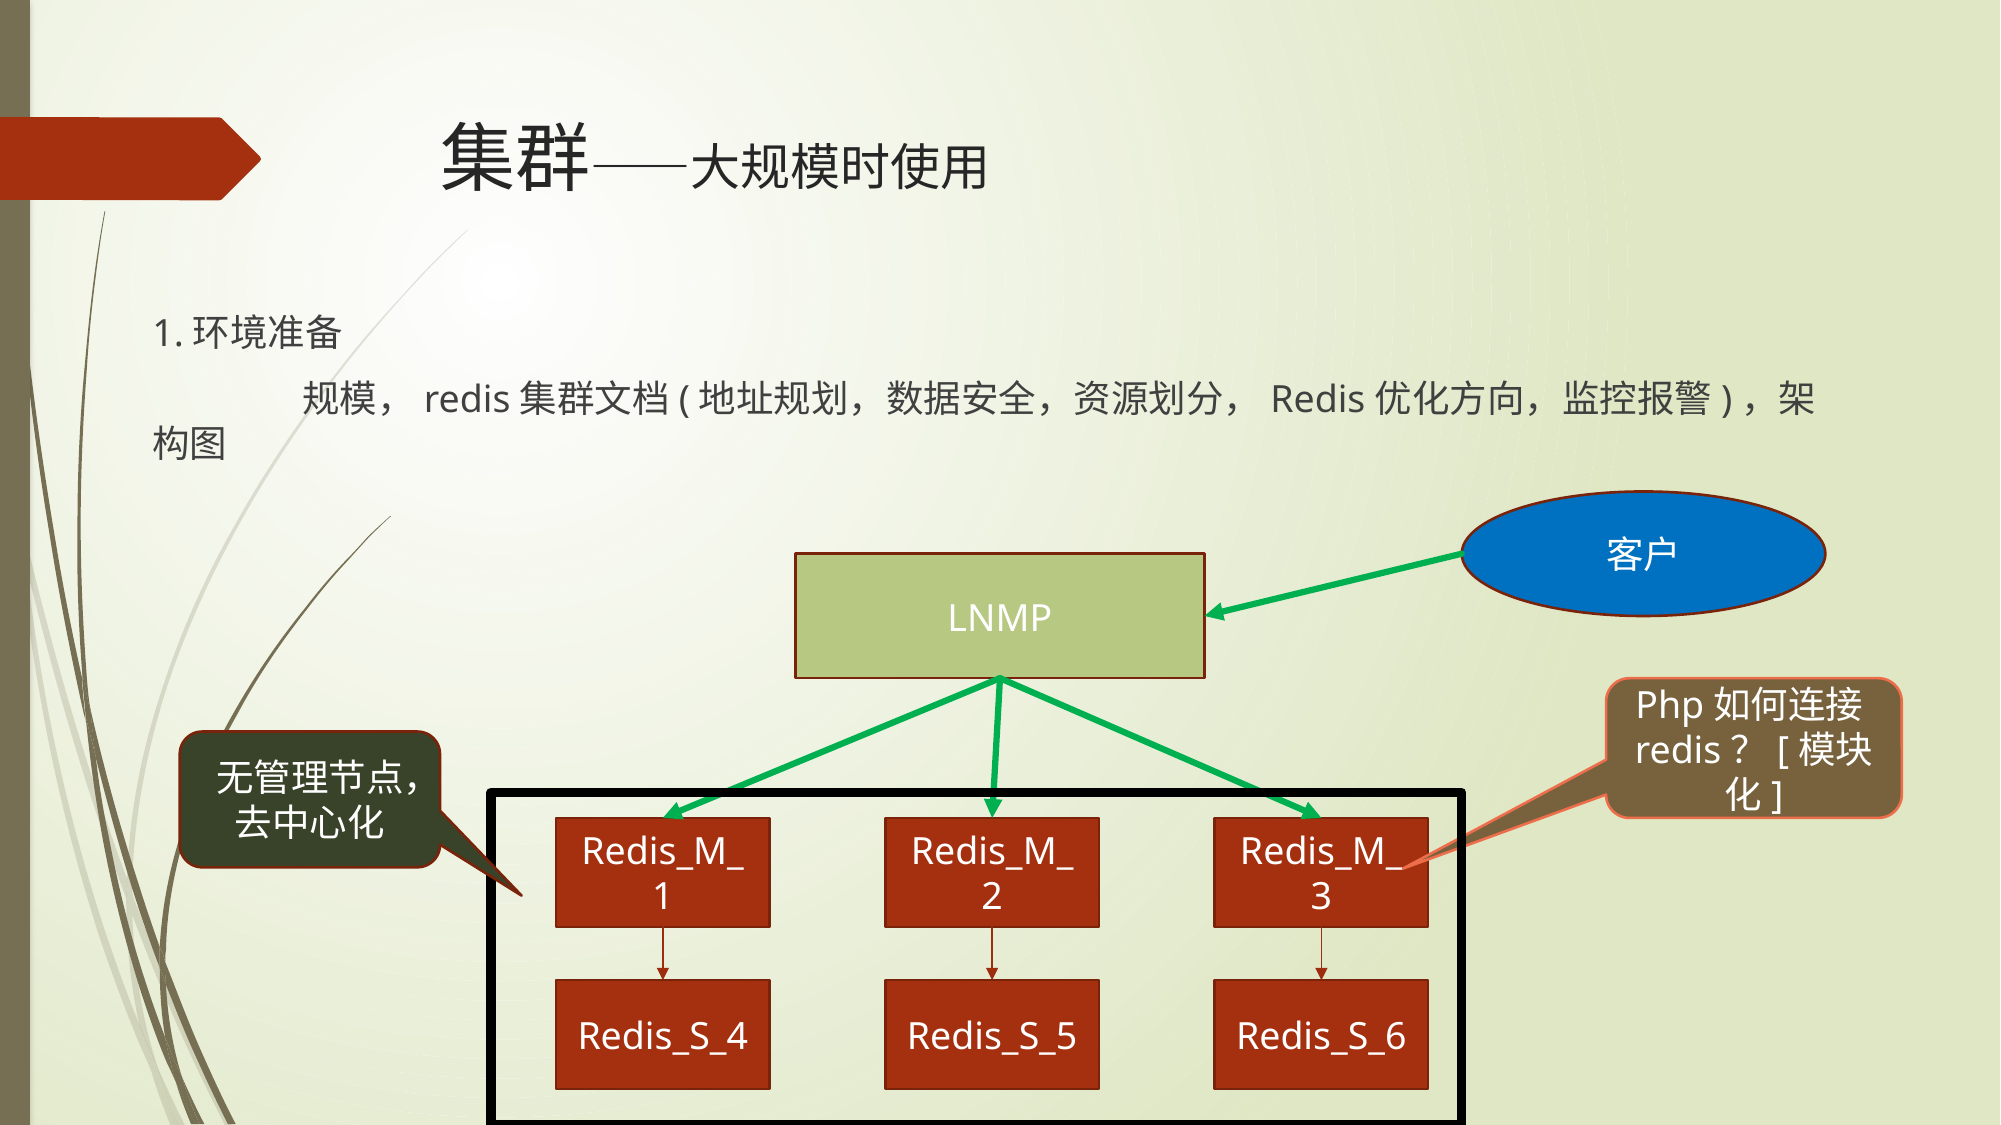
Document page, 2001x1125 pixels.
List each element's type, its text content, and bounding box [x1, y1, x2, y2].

text_box Php如何连接redis？[模块化] [1463, 676, 1904, 849]
text_box [490, 791, 1463, 1125]
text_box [1204, 553, 1462, 617]
text_box 无管理节点，去中心化 [178, 730, 523, 897]
list 1.环境准备 规模，redis集群文档(地址规划，数据安全，资源划分，Redis优化方向，监控报警)，架构图 [137, 301, 1863, 539]
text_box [991, 677, 999, 819]
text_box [662, 677, 991, 819]
title 集群——大规模时使用 [425, 102, 1888, 313]
text_box 客户 [1460, 490, 1827, 618]
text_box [999, 677, 1322, 819]
text_box LNMP [794, 552, 1206, 677]
